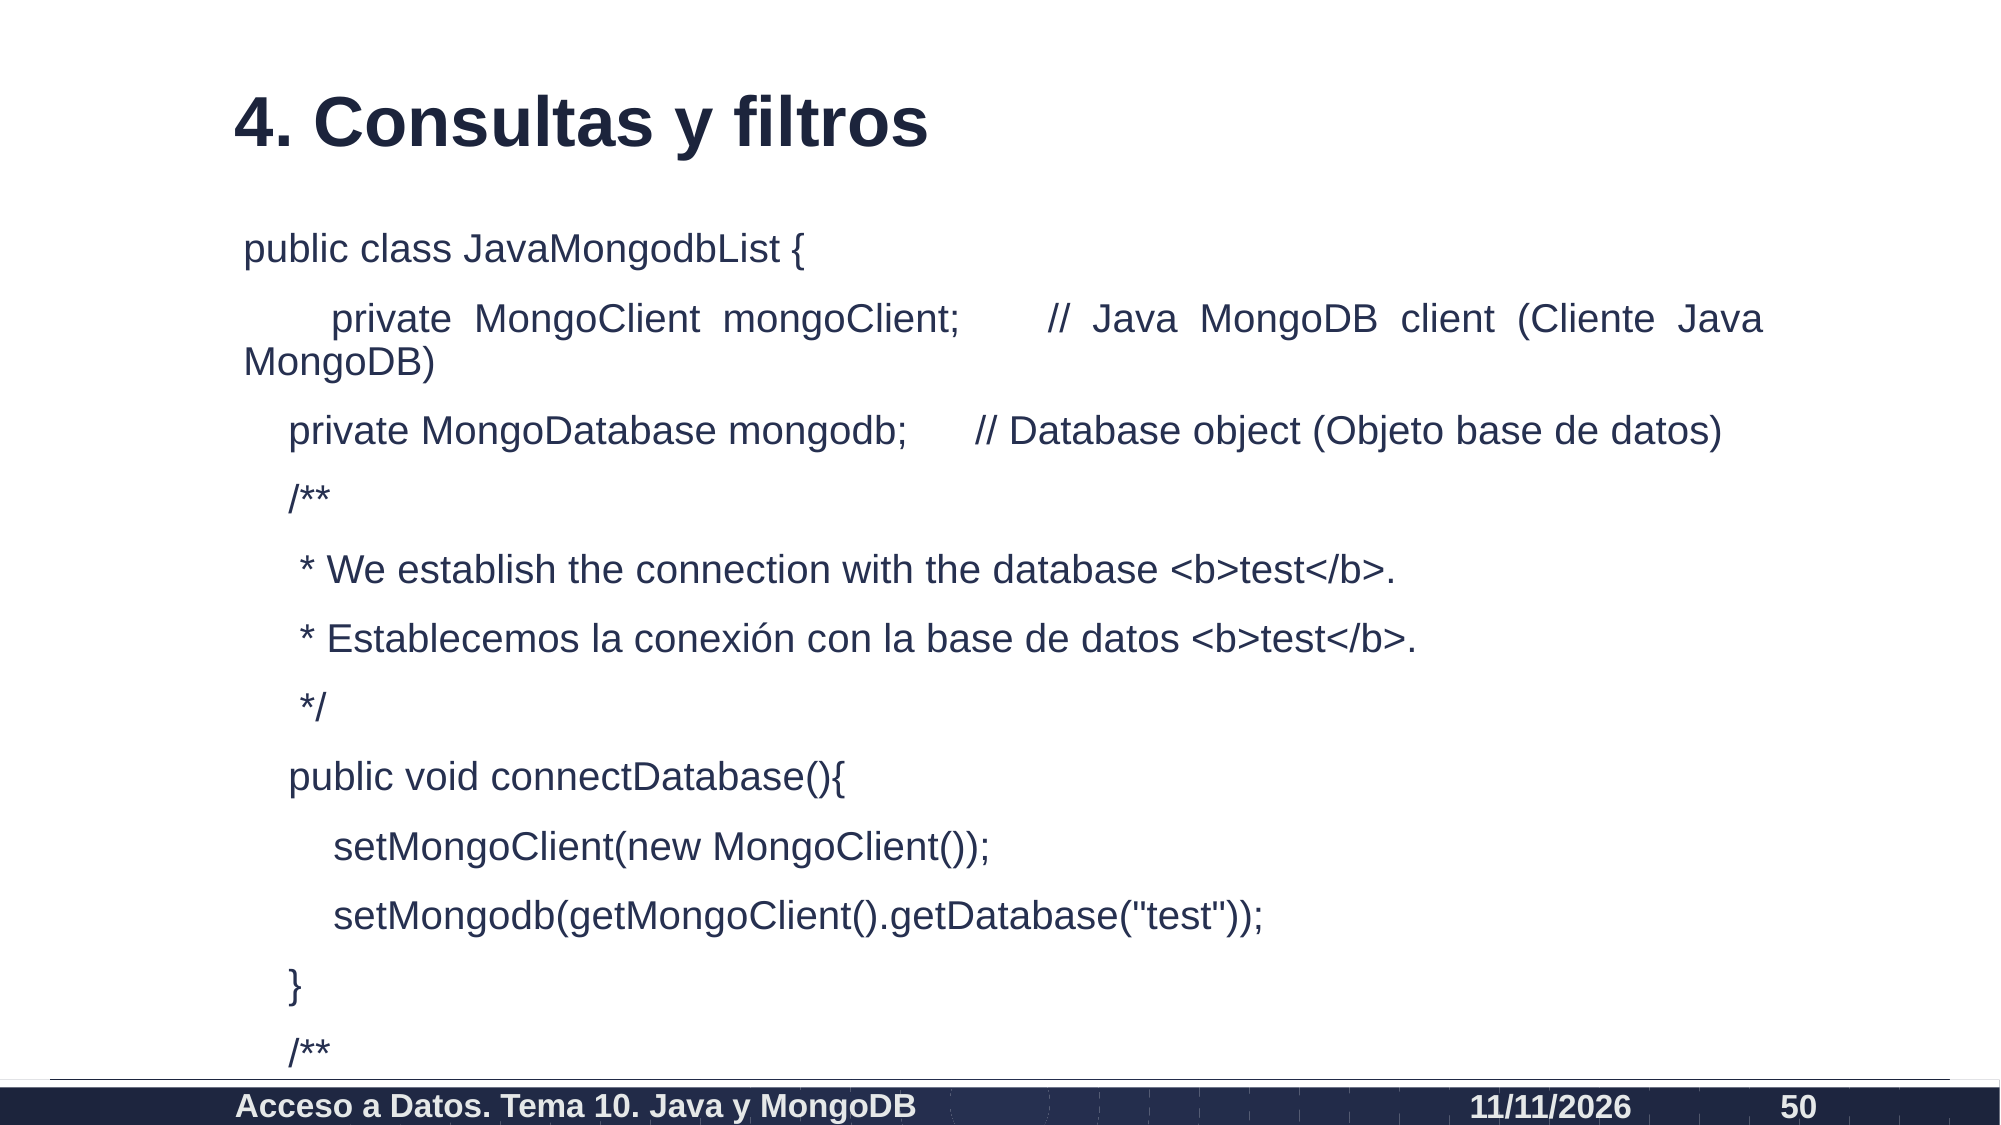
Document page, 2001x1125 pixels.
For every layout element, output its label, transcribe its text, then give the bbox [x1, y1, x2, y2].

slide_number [1420, 1085, 1647, 1125]
footer Acceso a Datos. Tema 10. Java y MongoDB [219, 1085, 1395, 1124]
slide_number 50 [1674, 1085, 1833, 1125]
list public class JavaMongodbList { private MongoClient mongoClient; // Java MongoDB client (Cliente Java MongoDB) private MongoDatabase mongodb; // Database object (Objeto base de datos) /** * We establish the connection with the database <b>test</b>. * Establecemos la conexión con la base de datos <b>test</b>. */ public void connectDatabase(){ setMongoClient(new MongoClient()); setMongodb(getMongoClient().getDatabase("test")); } /** [219, 220, 1780, 1085]
title 4. Consultas y filtros [219, 76, 1780, 170]
